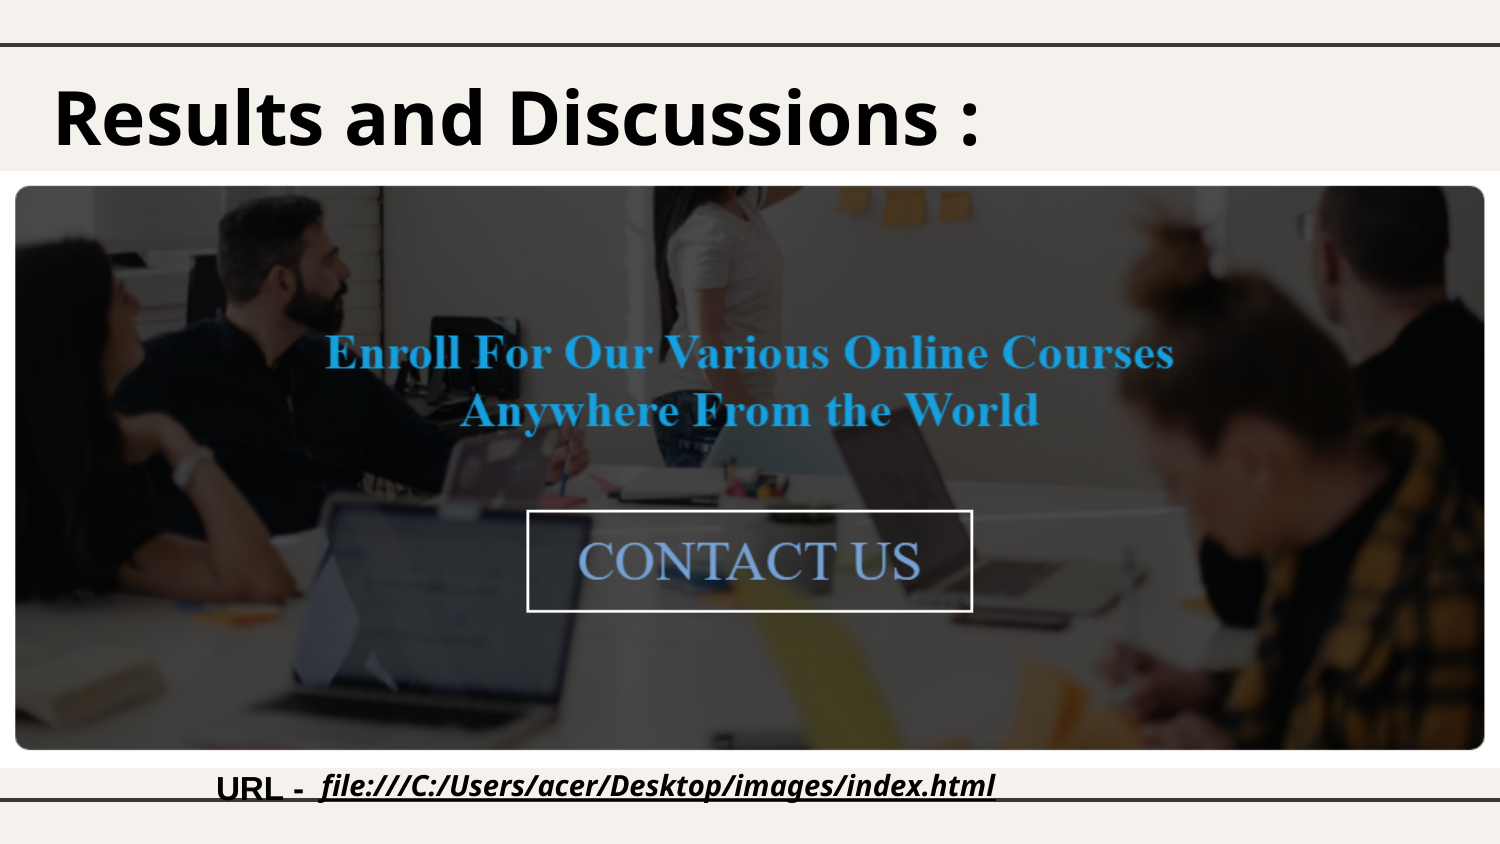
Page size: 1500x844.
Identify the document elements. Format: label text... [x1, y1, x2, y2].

subtitle file:///C:/Users/acer/Desktop/images/index.html [287, 777, 1144, 844]
text_box URL - [201, 777, 329, 814]
picture [0, 171, 1500, 768]
title Results and Discussions : [37, 46, 1050, 170]
